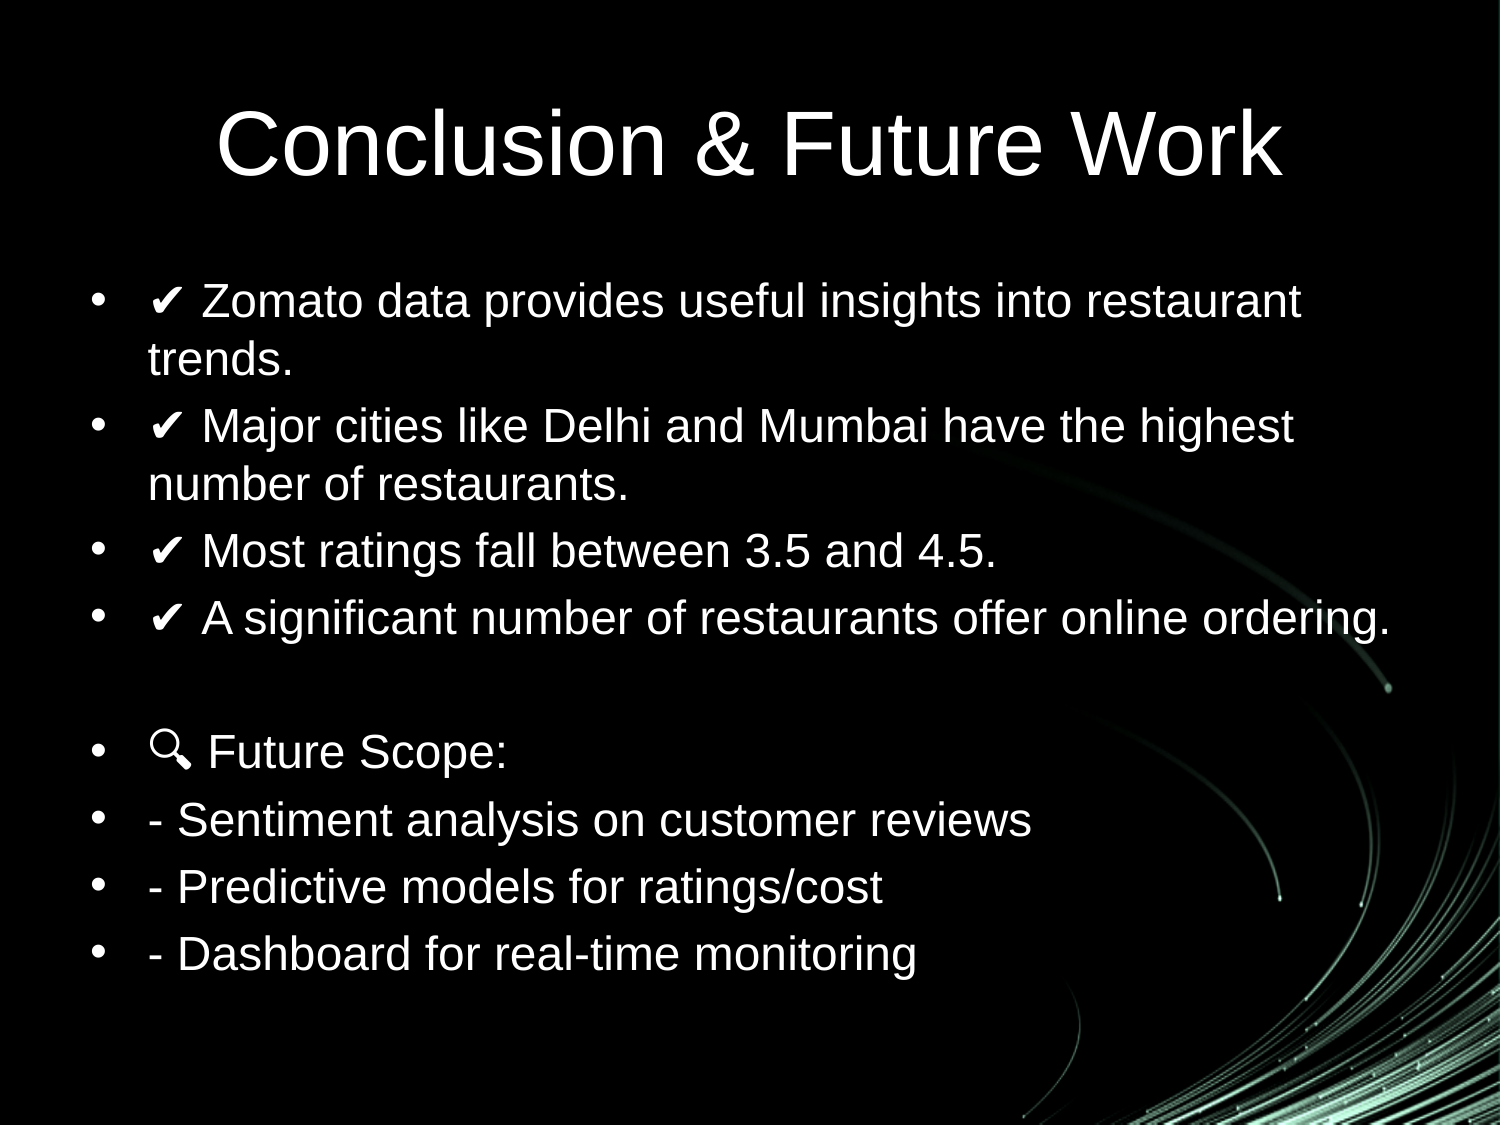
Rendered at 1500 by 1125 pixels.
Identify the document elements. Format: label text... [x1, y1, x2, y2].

text_box Conclusion & Future Work [74, 45, 1425, 233]
text_box ✔ Zomato data provides useful insights into restaurant trends. ✔ Major cities like Delhi and Mumbai have the highest number of restaurants. ✔ Most ratings fall between 3.5 and 4.5. ✔ A significant number of restaurants offer online ordering. 🔍 Future Scope: - Sentiment analysis on customer reviews - Predictive models for ratings/cost - Dashboard for real-time monitoring [74, 262, 1425, 1005]
